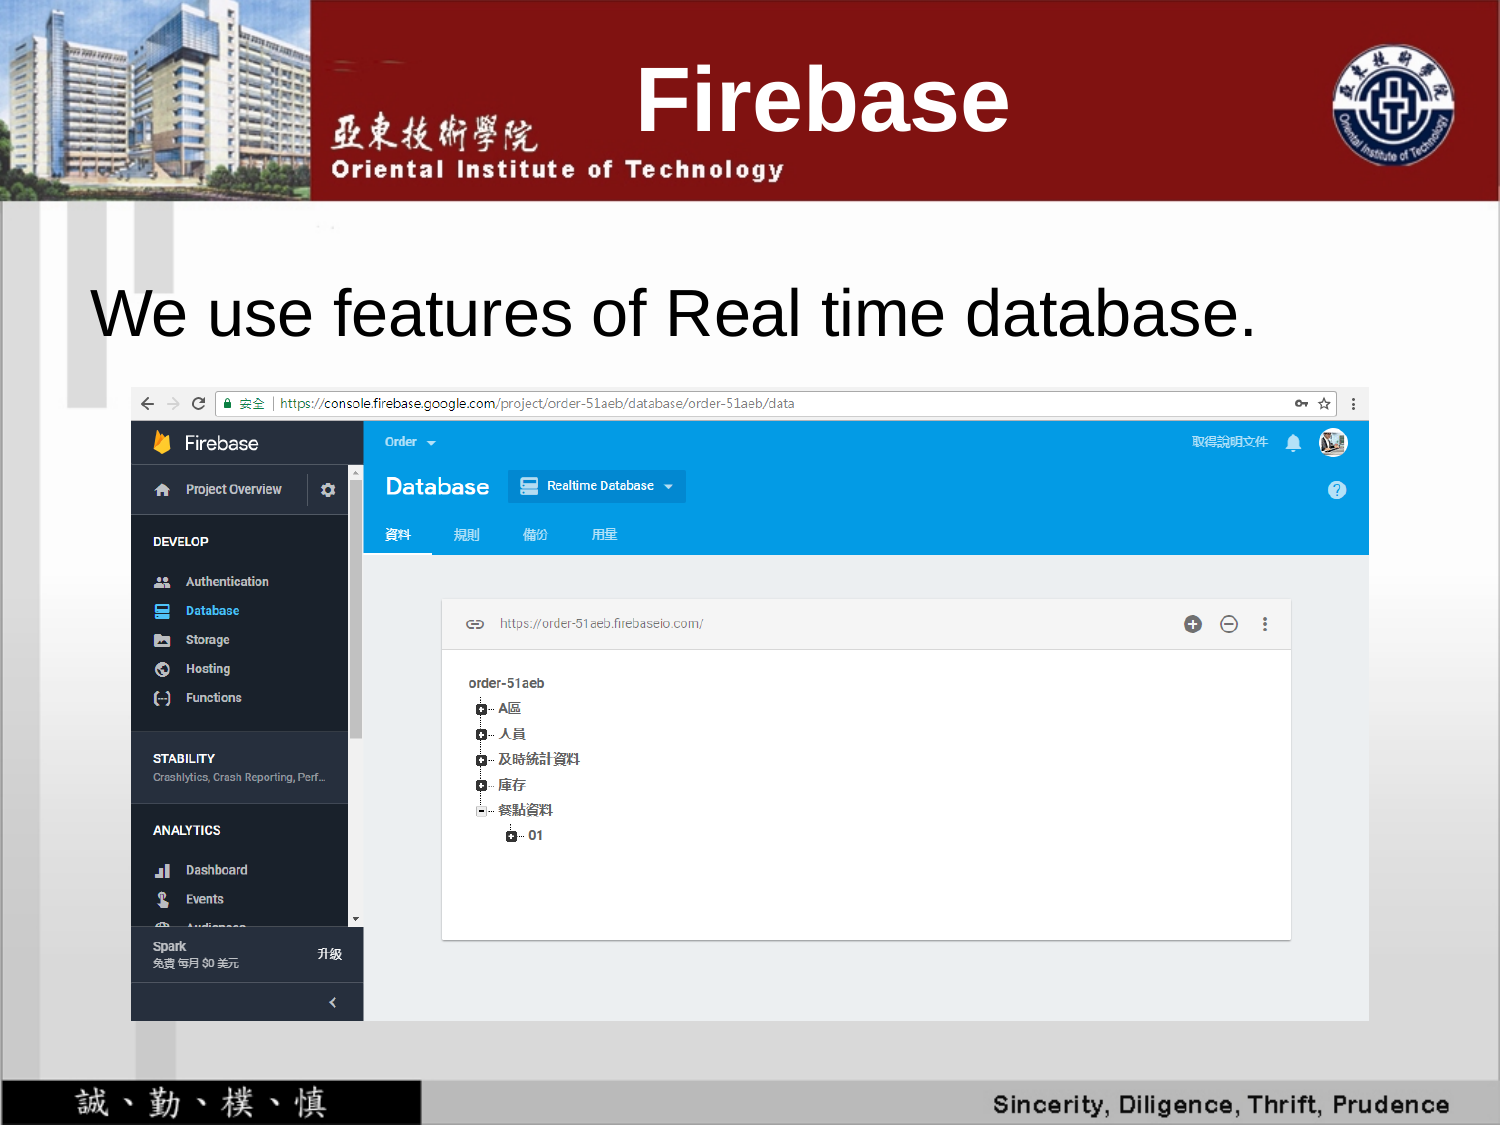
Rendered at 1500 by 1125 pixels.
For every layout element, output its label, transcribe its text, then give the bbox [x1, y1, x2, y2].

picture [0, 0, 1500, 1125]
title Firebase [148, 0, 1499, 189]
list We use features of Real time database. [75, 262, 1425, 1005]
